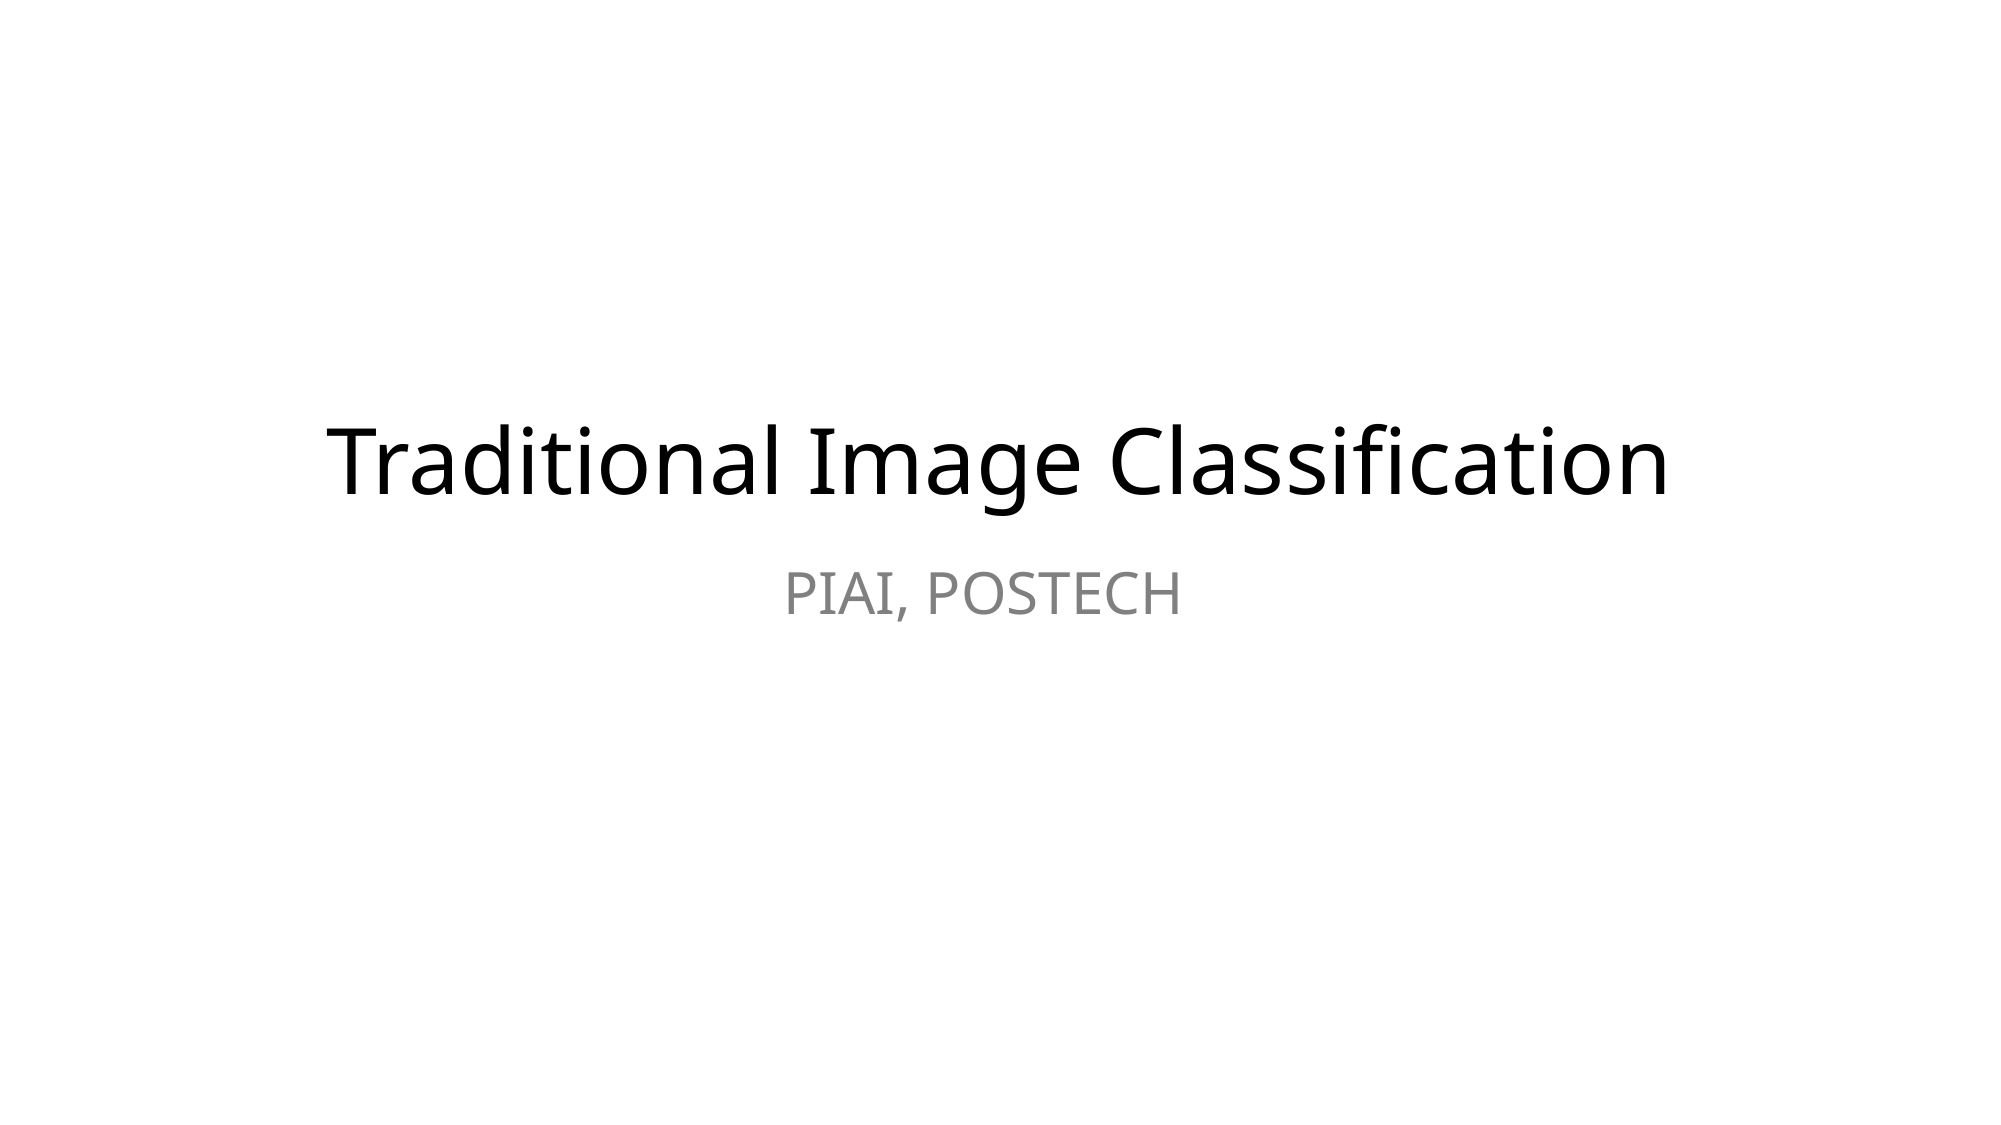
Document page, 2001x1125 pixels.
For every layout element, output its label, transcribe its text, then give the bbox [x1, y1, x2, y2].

text_box PIAI, POSTECH [768, 548, 1199, 634]
title Traditional Image Classification [249, 129, 1750, 522]
